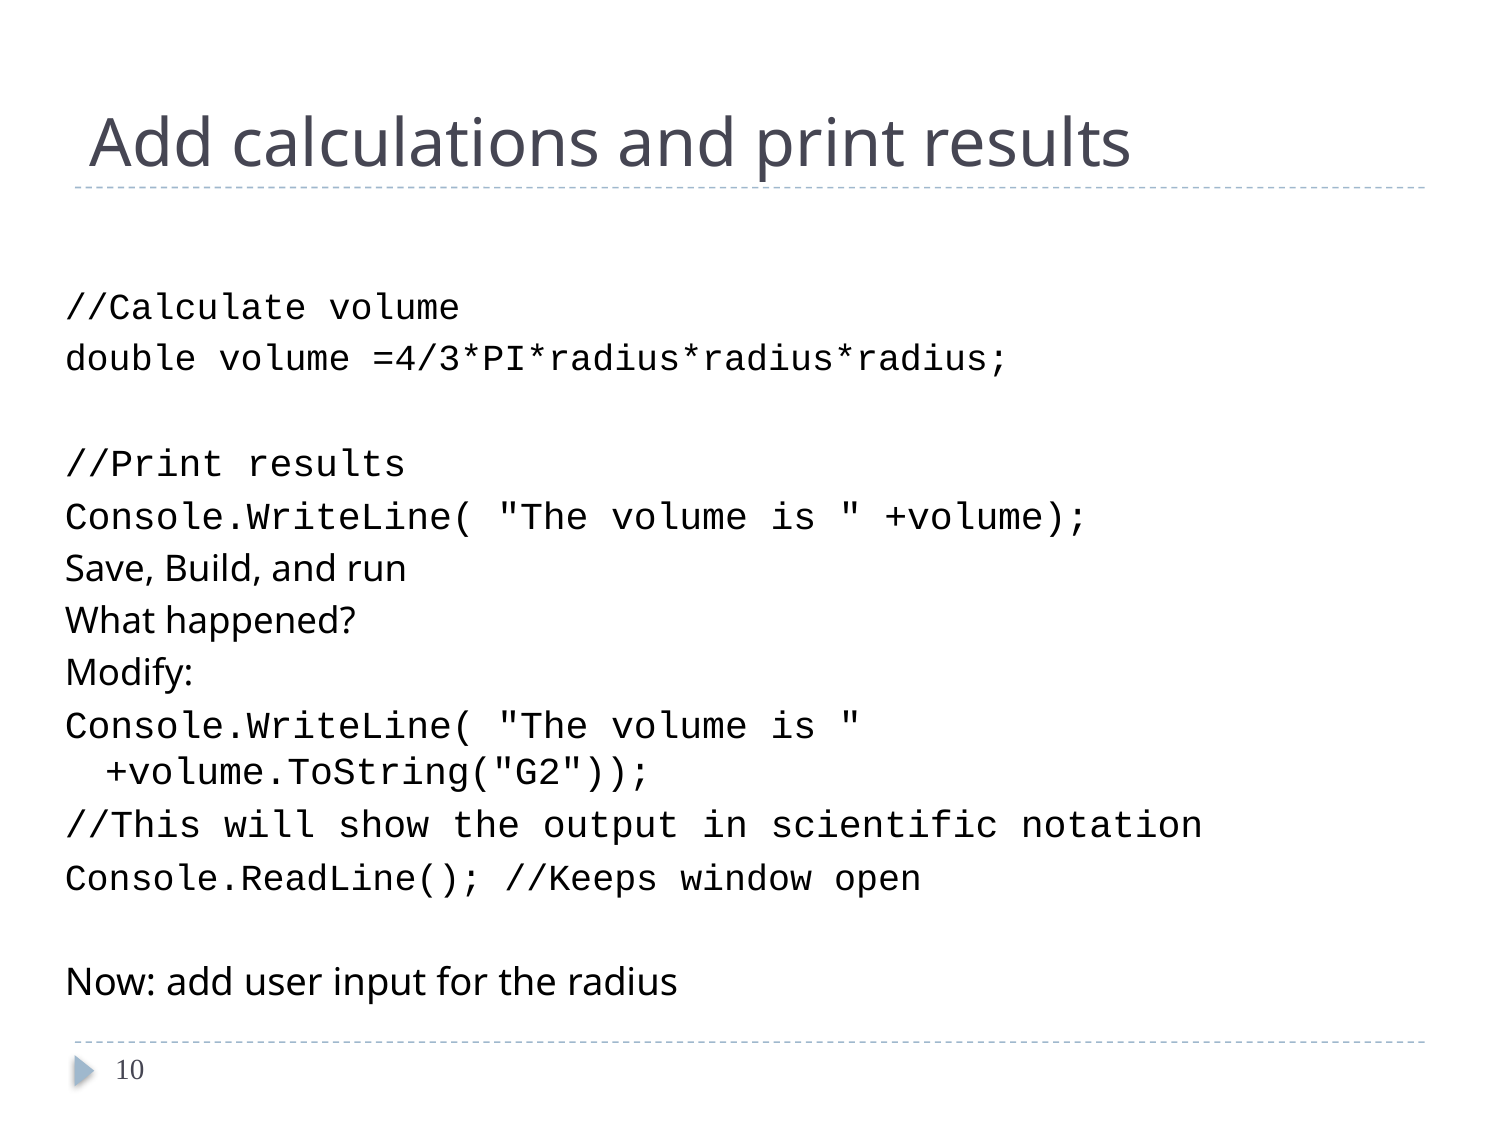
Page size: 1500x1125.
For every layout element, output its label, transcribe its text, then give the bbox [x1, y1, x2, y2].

list //Calculate volume double volume =4/3*PI*radius*radius*radius; //Print results Console.WriteLine( "The volume is " +volume); Save, Build, and run What happened? Modify: Console.WriteLine( "The volume is " +volume.ToString("G2")); //This will show the output in scientific notation Console.ReadLine(); //Keeps window open Now: add user input for the radius [50, 275, 1438, 1013]
title Add calculations and print results [75, 24, 1425, 188]
slide_number 10 [100, 1042, 426, 1103]
